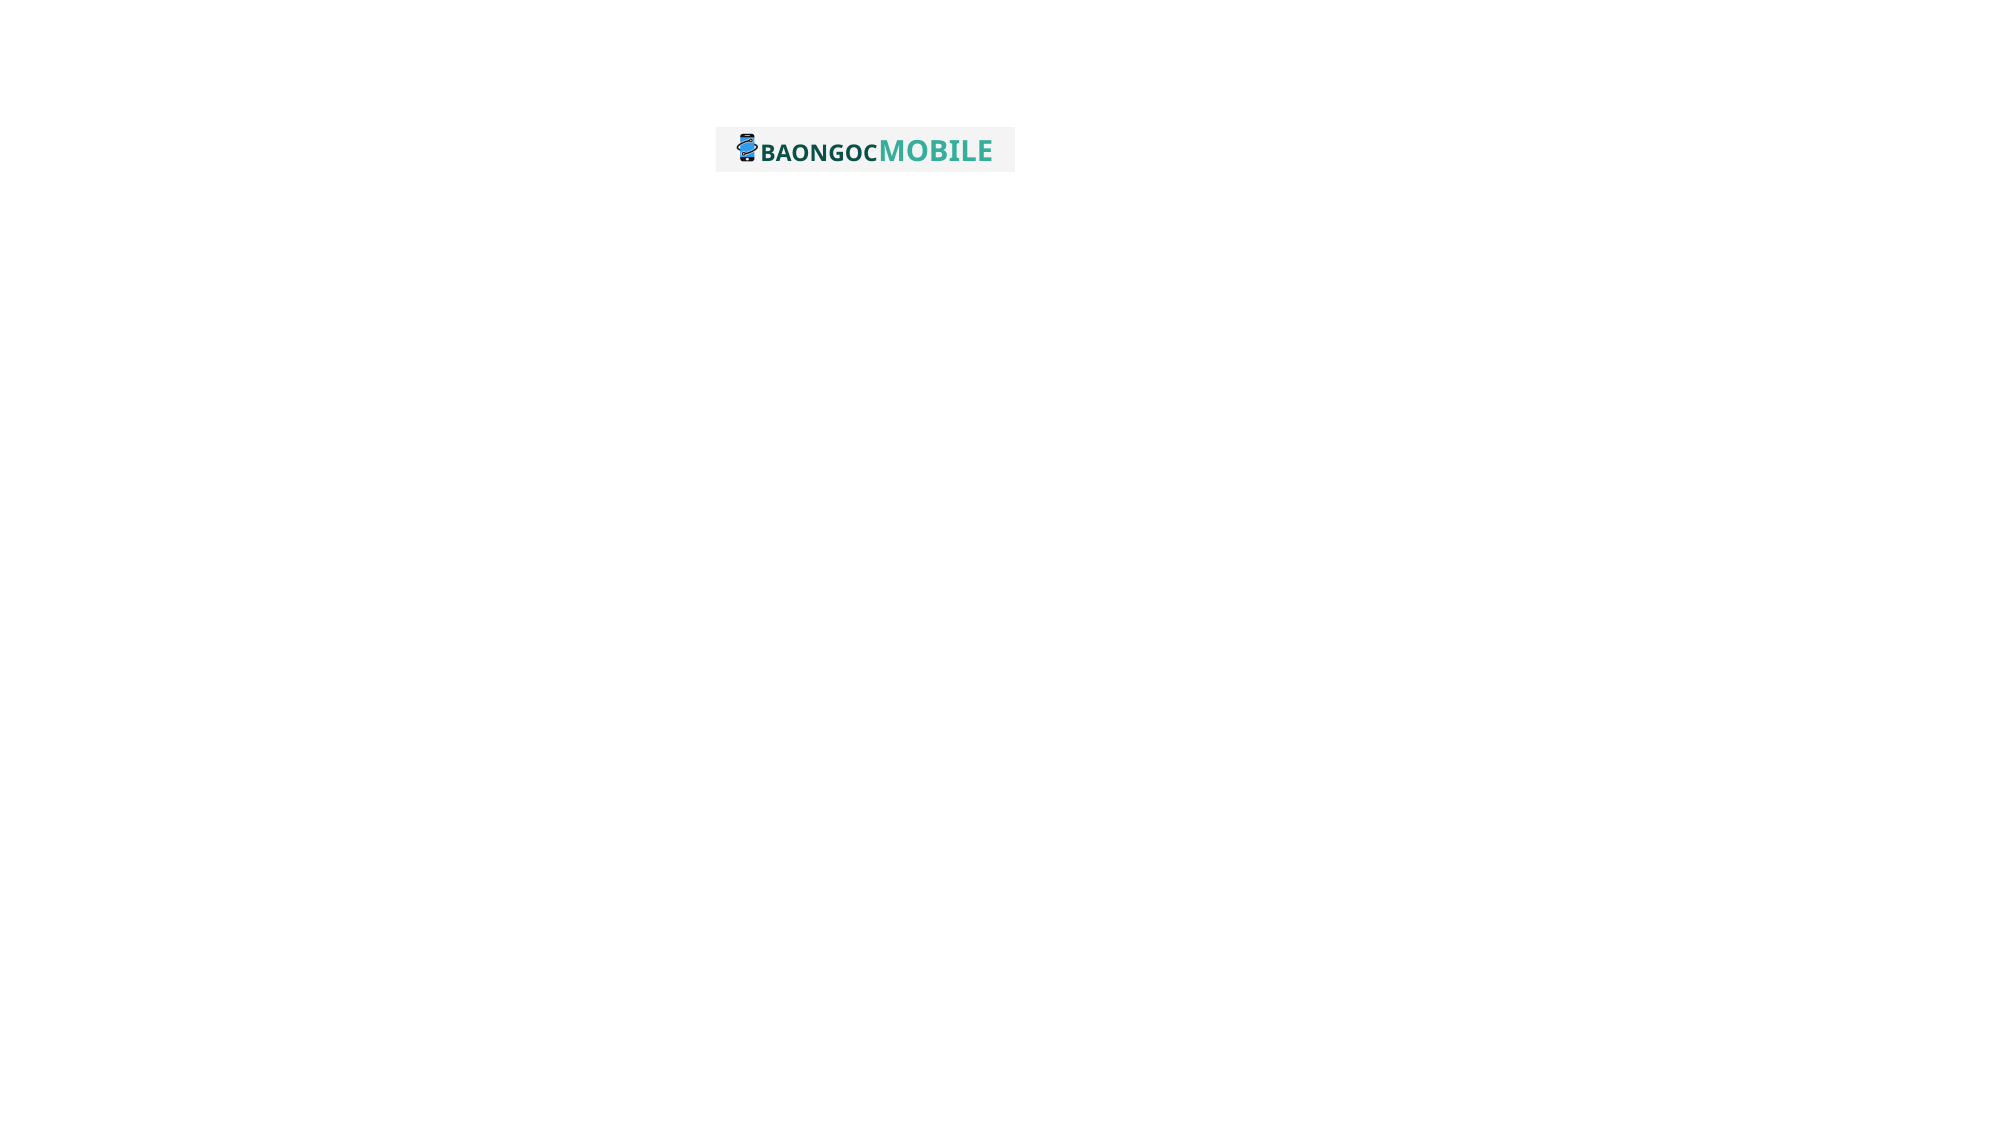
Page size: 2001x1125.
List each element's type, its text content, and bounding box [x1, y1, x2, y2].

picture [735, 132, 758, 162]
text_box BAONGOCMOBILE [715, 126, 1016, 173]
